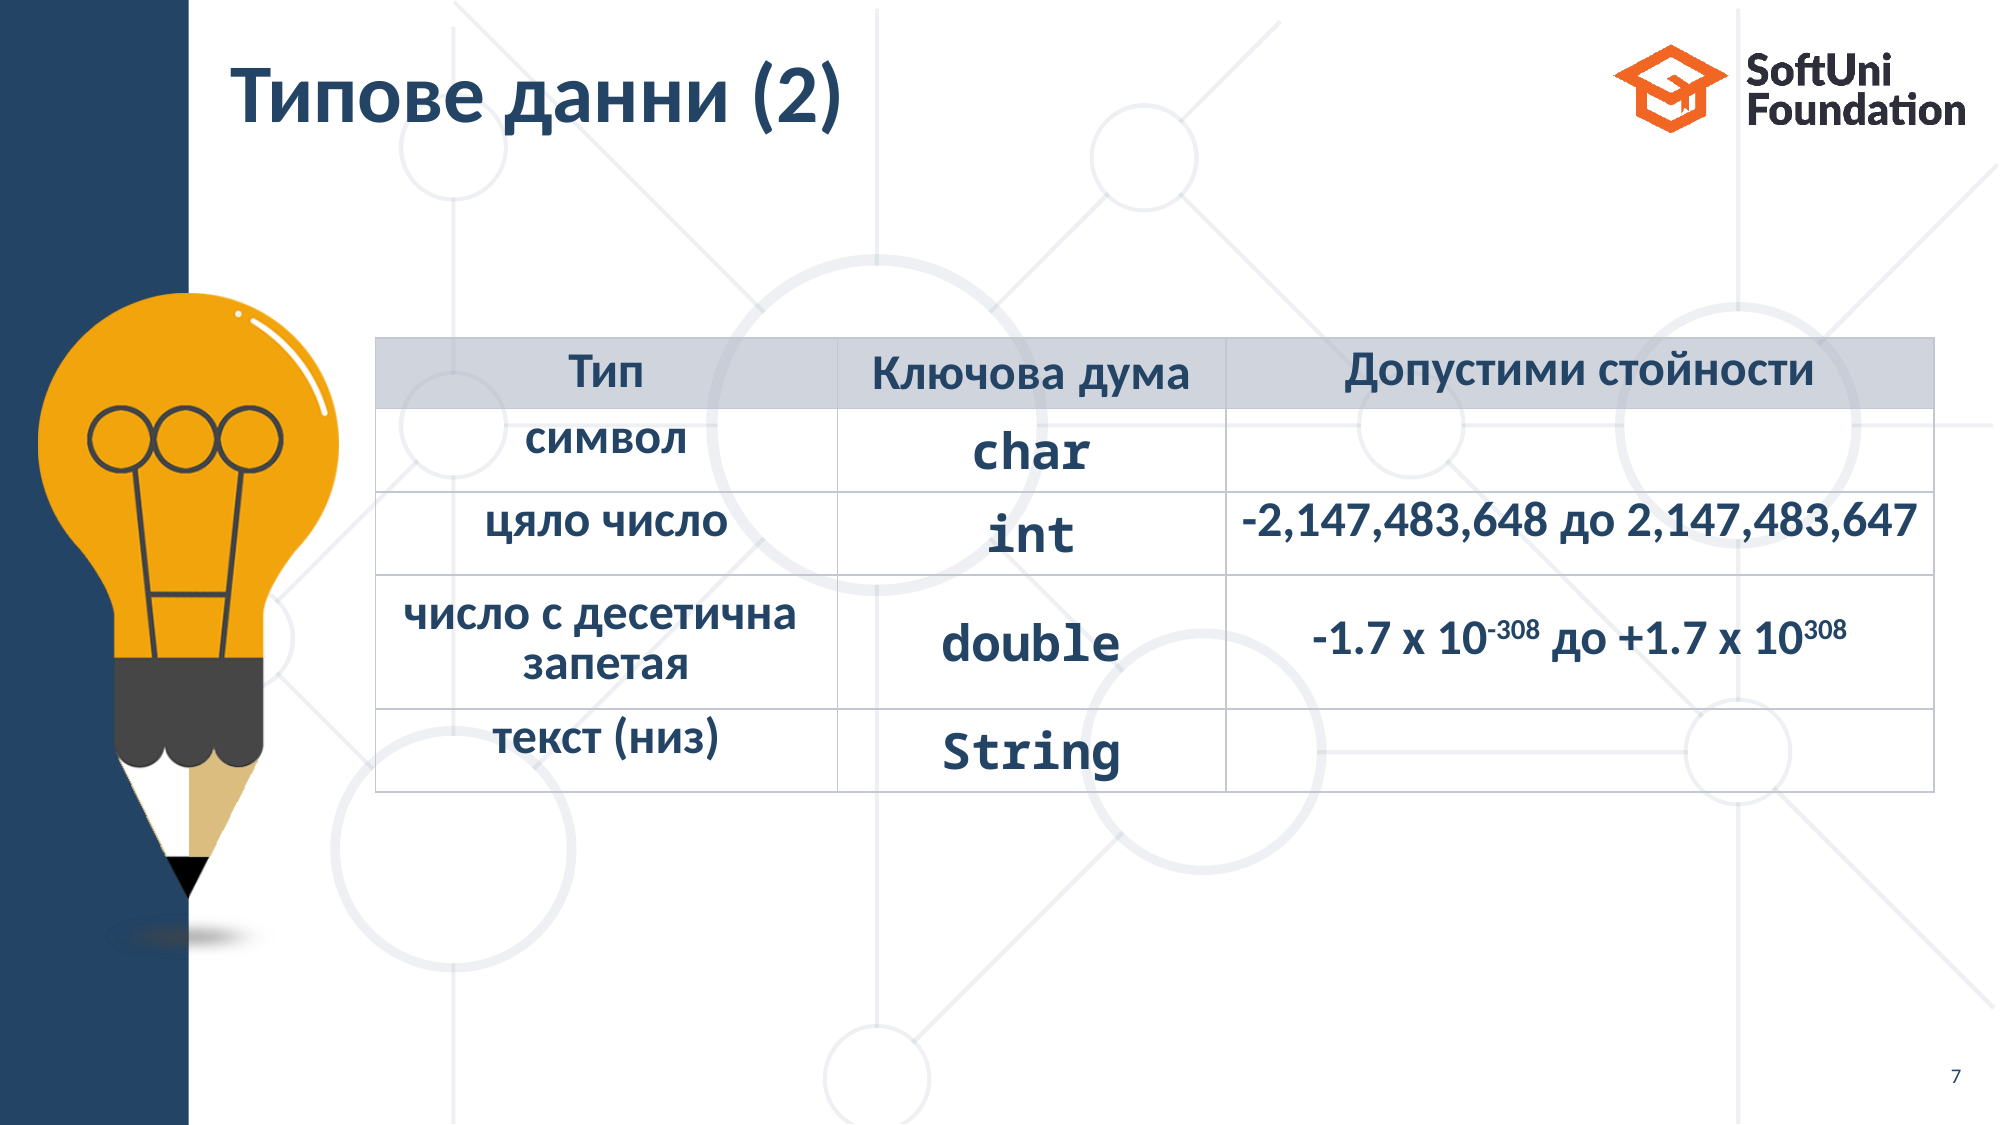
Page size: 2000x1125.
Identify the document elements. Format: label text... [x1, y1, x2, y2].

table_cell int [838, 493, 1225, 574]
title Типове данни (2) [212, 16, 1591, 162]
table_header Допустими стойности [1227, 339, 1933, 408]
table_cell число с десетична запетая [376, 576, 837, 708]
table_cell -1.7 x 10-308 до +1.7 x 10308 [1227, 576, 1933, 708]
table_header Ключова дума [838, 339, 1225, 408]
table_cell текст (низ) [376, 710, 837, 791]
slide_number 7 [1896, 1049, 1968, 1101]
table_cell [1227, 710, 1933, 791]
table_cell символ [376, 409, 837, 491]
table_cell char [838, 409, 1225, 491]
table_header Тип [376, 339, 837, 408]
table_cell цяло число [376, 493, 837, 574]
picture [1613, 44, 1965, 133]
picture [38, 293, 339, 961]
table_cell [1227, 409, 1933, 491]
table_cell -2,147,483,648 до 2,147,483,647 [1227, 493, 1933, 574]
table_cell String [838, 710, 1225, 791]
table_cell double [838, 576, 1225, 708]
